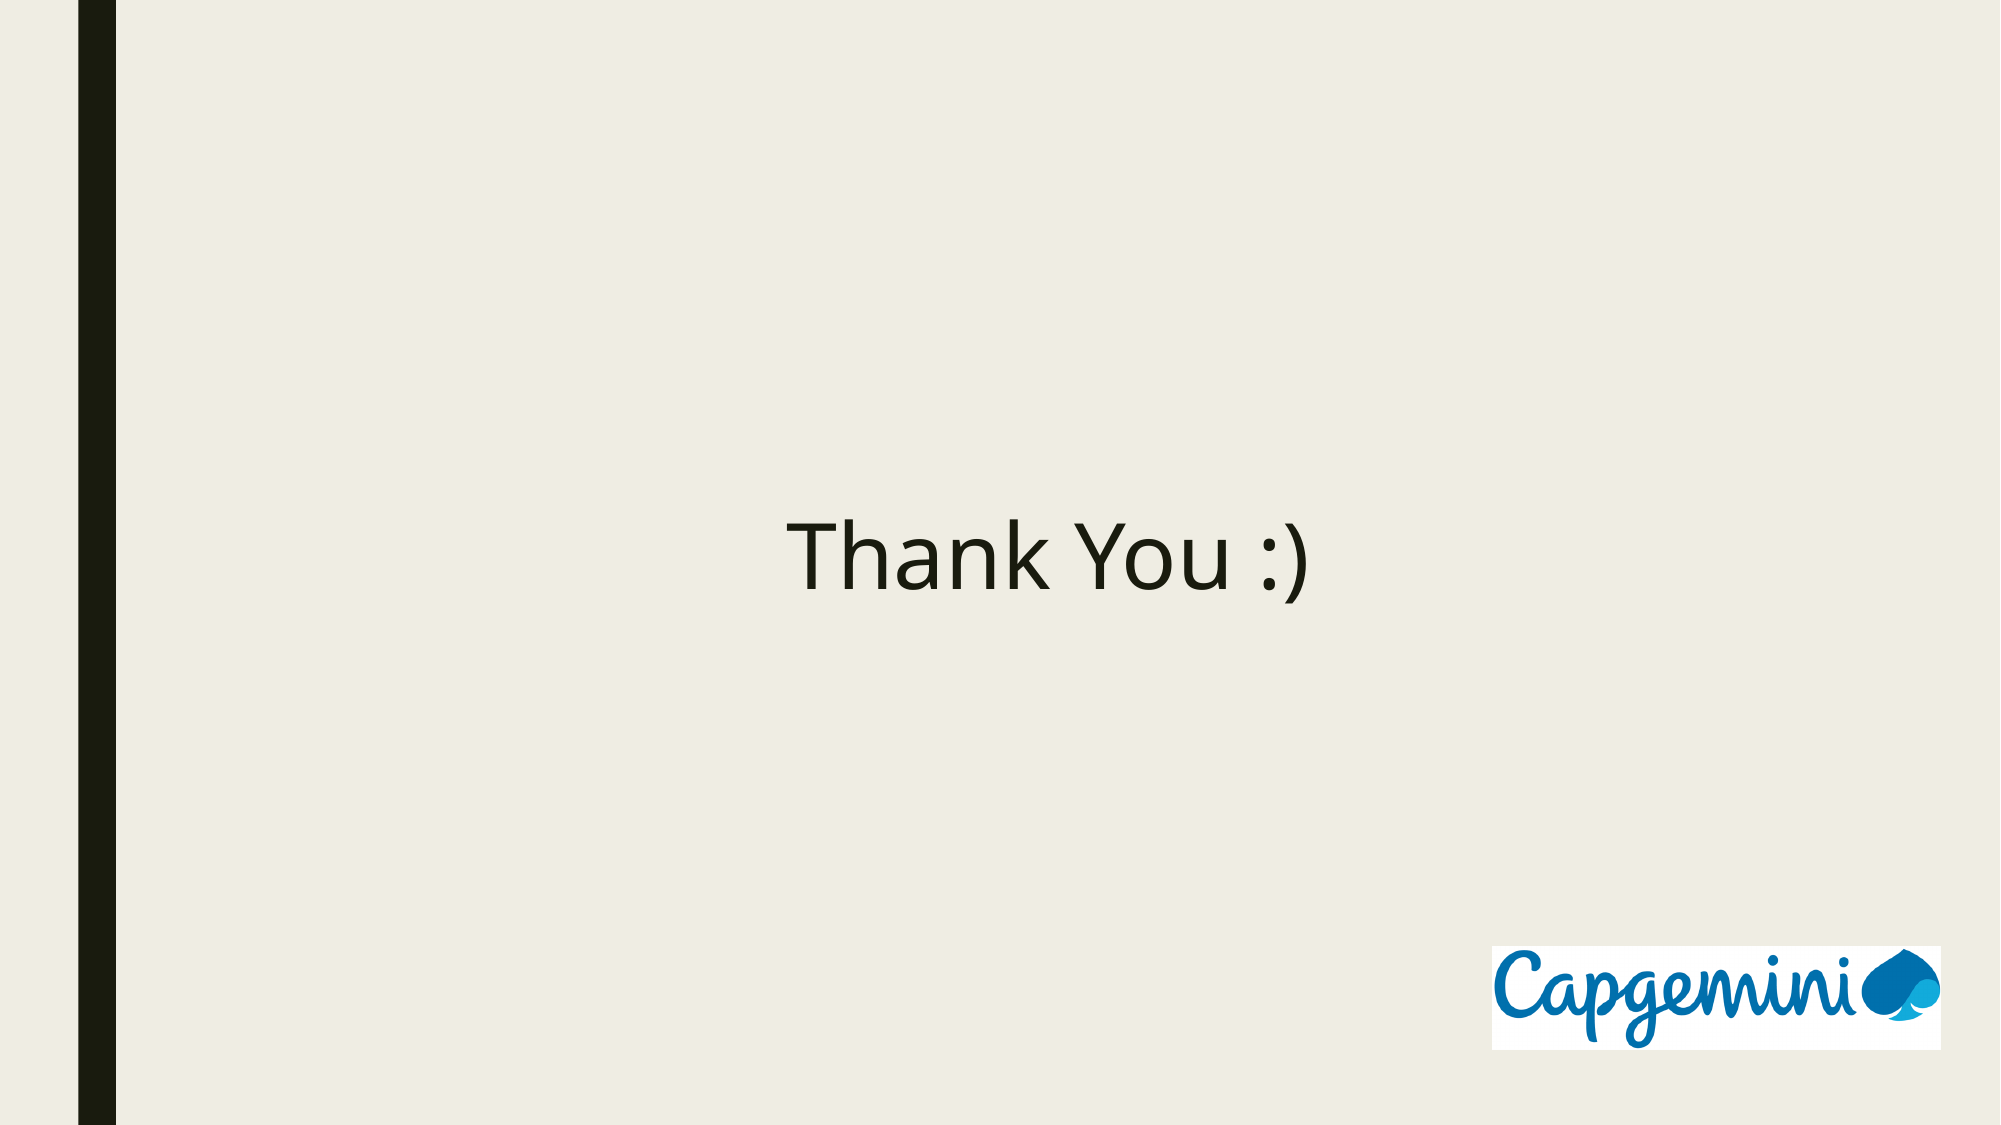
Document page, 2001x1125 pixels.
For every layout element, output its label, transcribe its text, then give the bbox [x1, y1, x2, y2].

picture [1492, 946, 1941, 1050]
title Thank You :) [225, 112, 1919, 1050]
